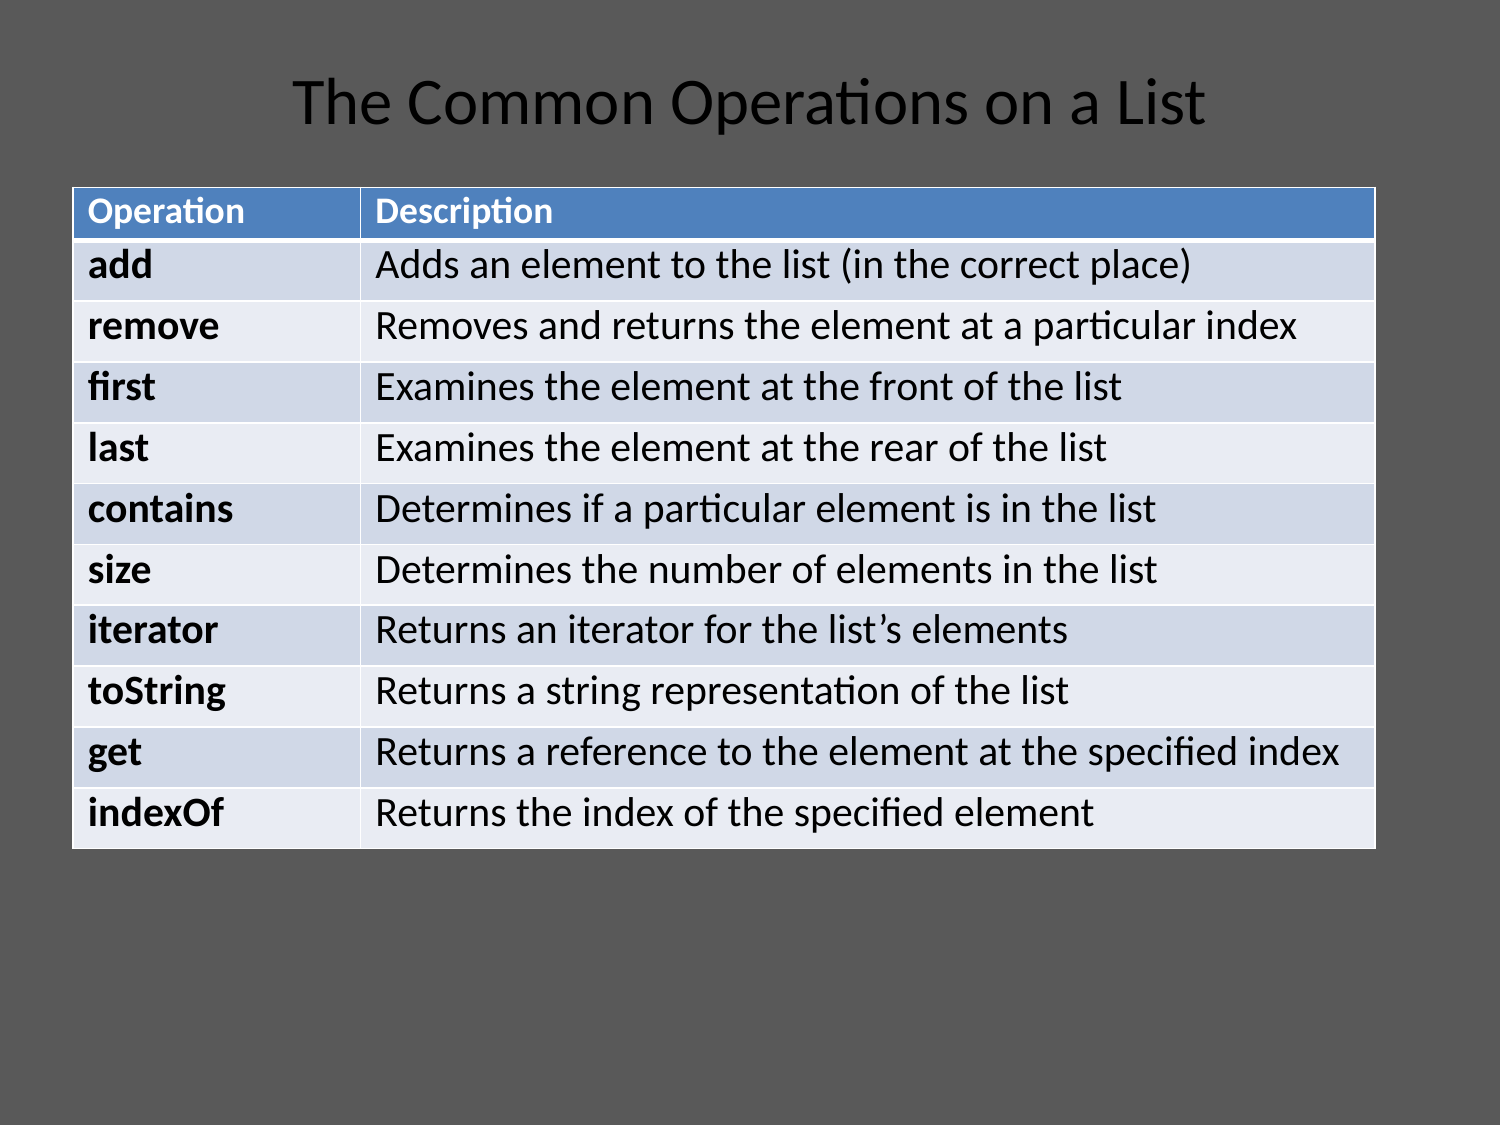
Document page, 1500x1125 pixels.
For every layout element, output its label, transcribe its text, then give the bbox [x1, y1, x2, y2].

table_header Description [361, 188, 1374, 238]
table_cell last [74, 424, 360, 483]
table_cell contains [74, 484, 360, 544]
table_cell get [74, 728, 360, 787]
table_cell Returns an iterator for the list’s elements [361, 606, 1374, 665]
table_cell iterator [74, 606, 360, 665]
table_cell Determines if a particular element is in the list [361, 484, 1374, 544]
table_cell Returns a string representation of the list [361, 667, 1374, 726]
table_cell Returns the index of the specified element [361, 789, 1374, 848]
table_cell Examines the element at the front of the list [361, 363, 1374, 422]
table_cell Removes and returns the element at a particular index [361, 302, 1374, 361]
table_cell first [74, 363, 360, 422]
table_cell indexOf [74, 789, 360, 848]
table_cell Determines the number of elements in the list [361, 545, 1374, 604]
table_cell toString [74, 667, 360, 726]
table_cell remove [74, 302, 360, 361]
table_cell Adds an element to the list (in the correct place) [361, 243, 1374, 300]
table_cell add [74, 243, 360, 300]
table_header Operation [74, 188, 360, 238]
table_cell size [74, 545, 360, 604]
table_cell Returns a reference to the element at the specified index [361, 728, 1374, 787]
table_cell Examines the element at the rear of the list [361, 424, 1374, 483]
title The Common Operations on a List [75, 45, 1425, 150]
